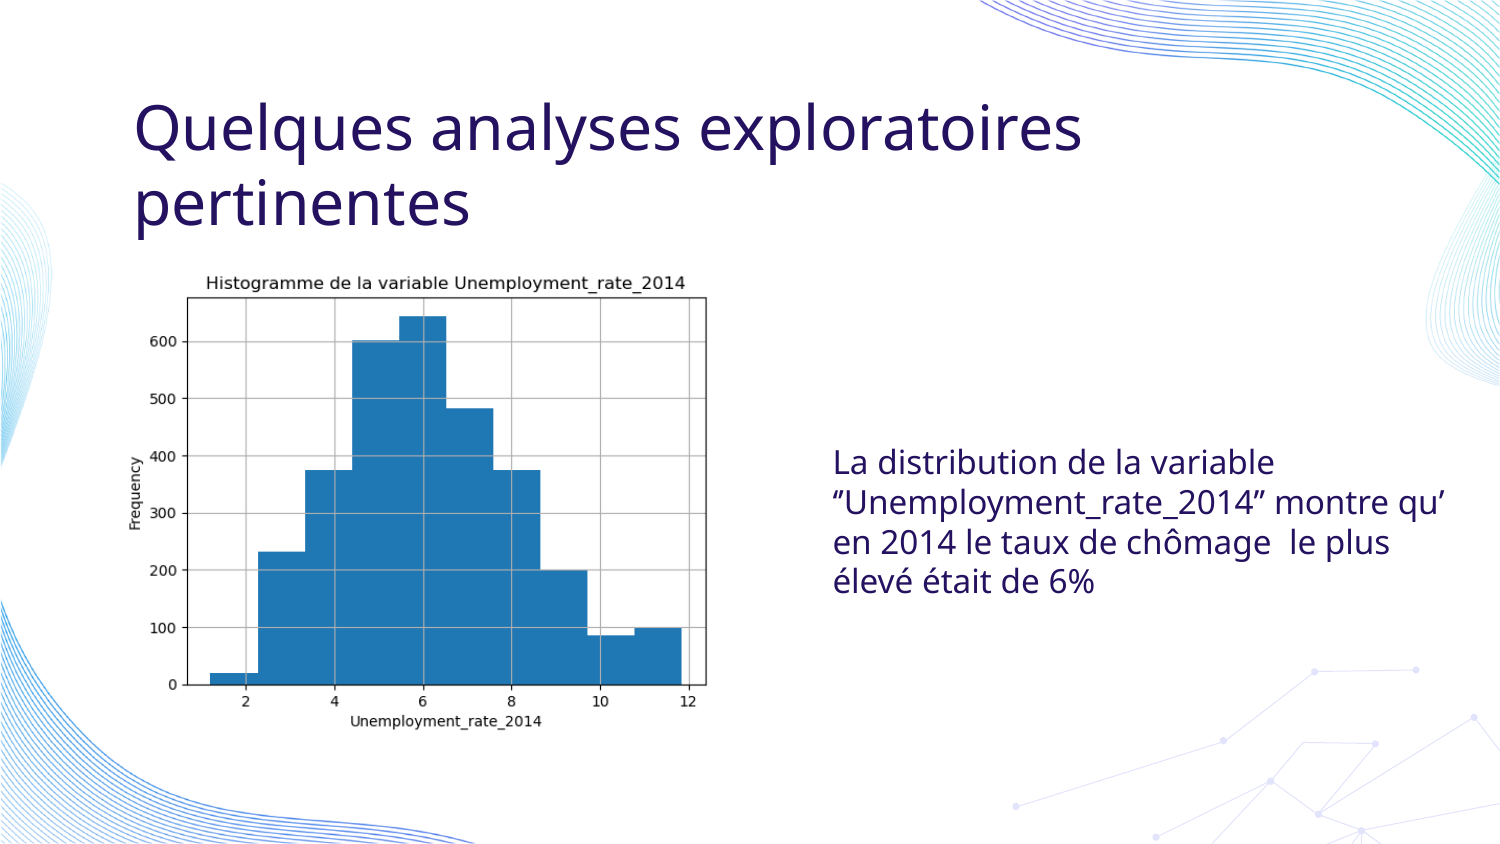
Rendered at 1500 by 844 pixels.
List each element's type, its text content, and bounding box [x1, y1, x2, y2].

title Quelques analyses exploratoires pertinentes [118, 72, 1382, 167]
picture [1, 152, 716, 843]
picture [969, 1, 1499, 391]
subtitle La distribution de la variable ‘’Unemployment_rate_2014’’ montre qu’ en 2014 le taux de chômage le plus élevé était de 6% [817, 425, 1479, 580]
